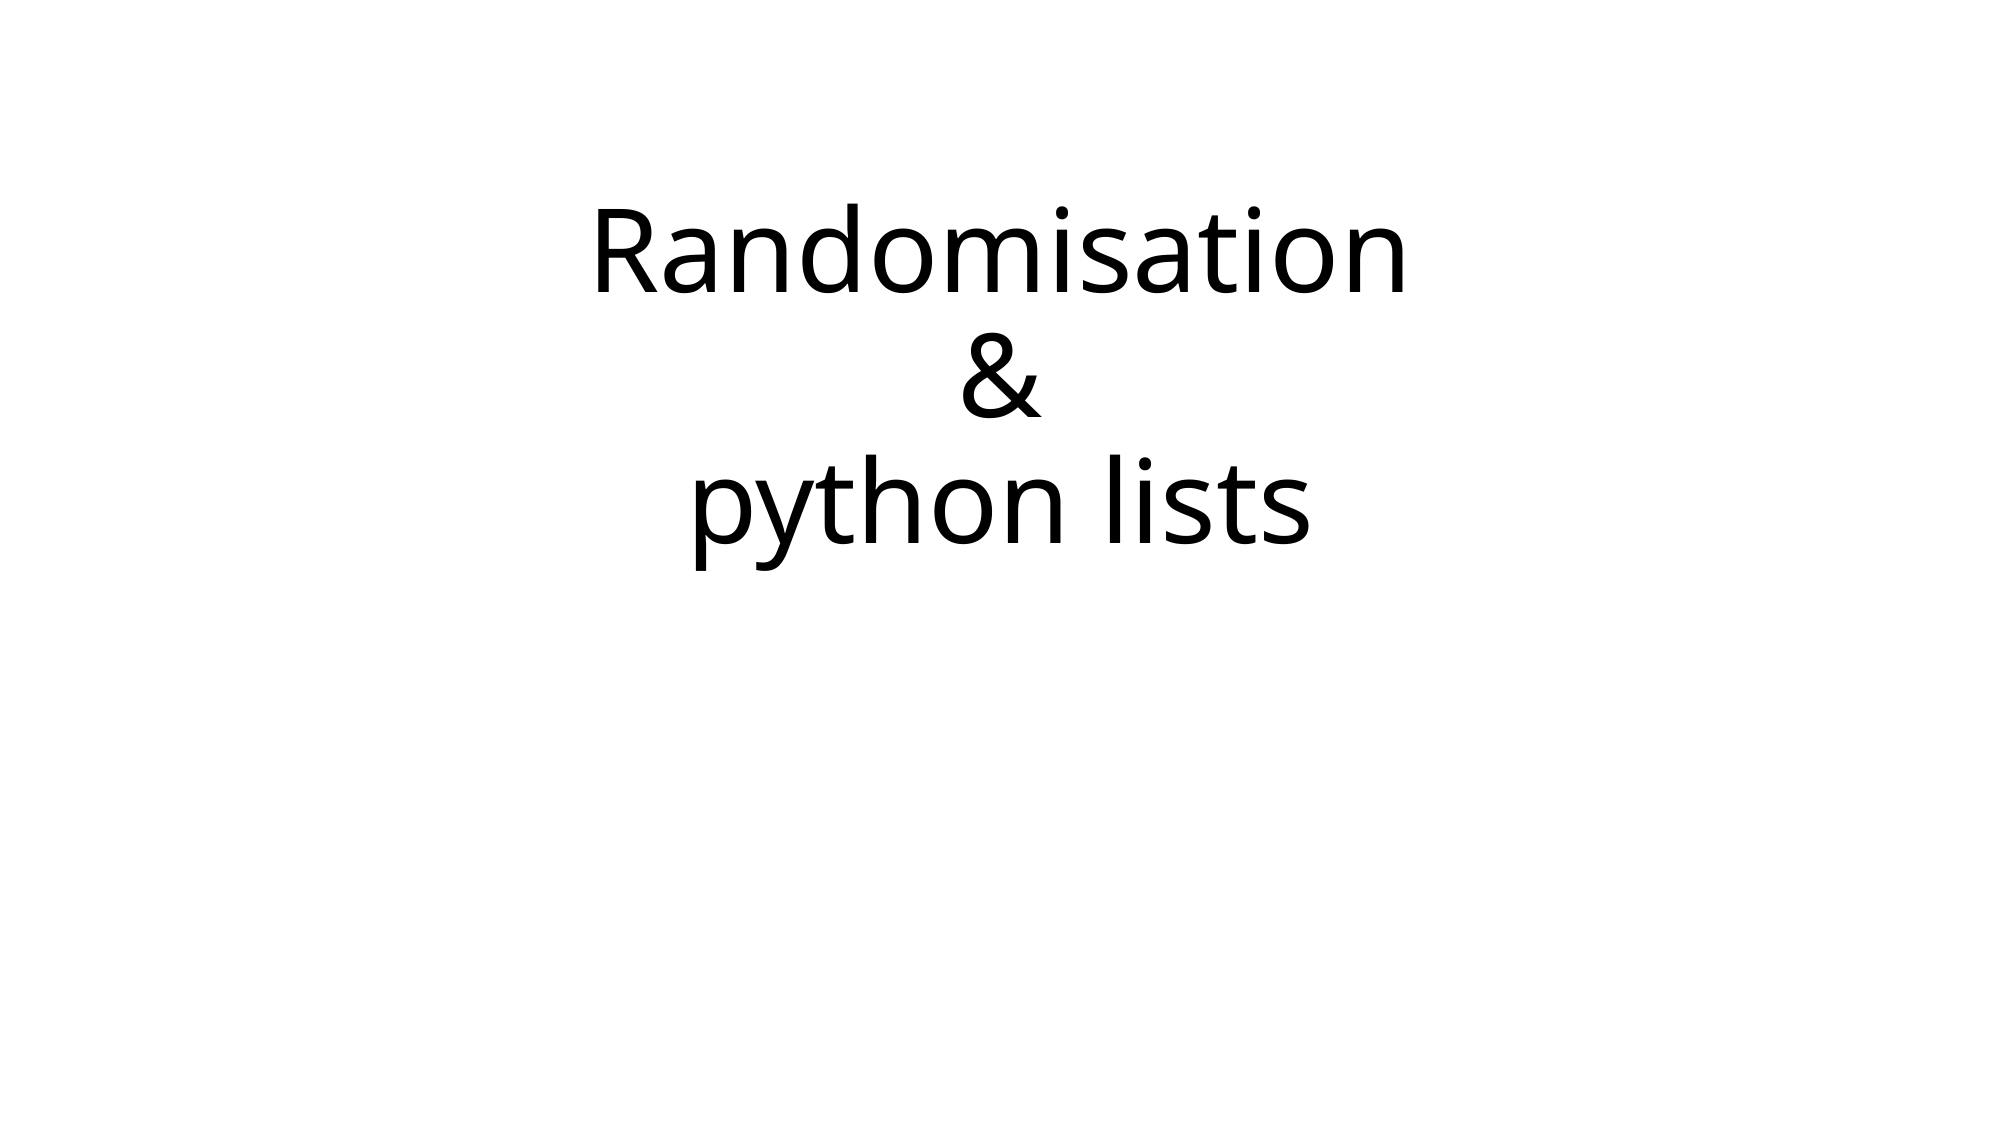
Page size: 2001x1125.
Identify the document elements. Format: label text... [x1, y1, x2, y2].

title Randomisation & python lists [249, 184, 1750, 576]
